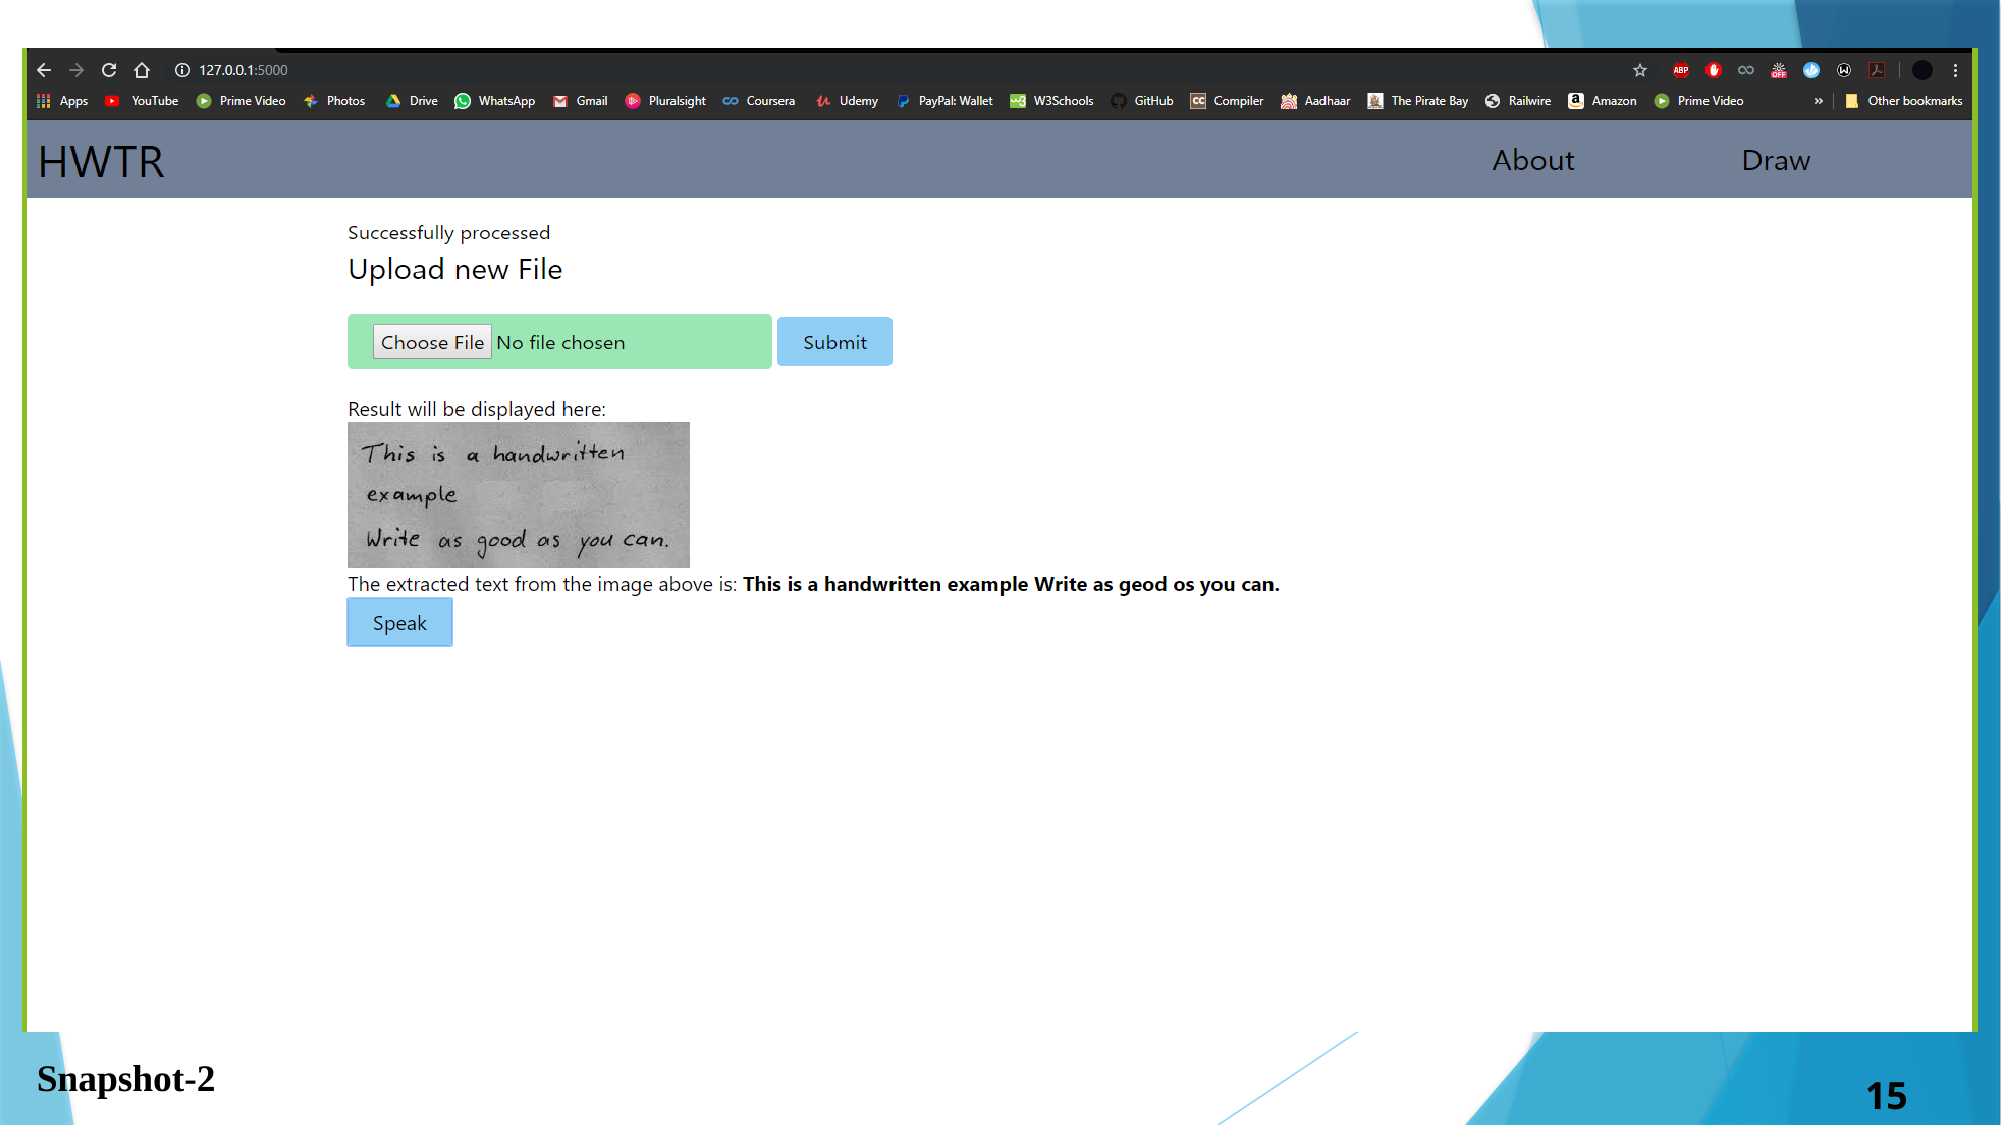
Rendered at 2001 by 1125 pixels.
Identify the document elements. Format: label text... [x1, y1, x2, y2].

text_box 15 [1850, 1064, 2000, 1125]
picture [21, 47, 1979, 1033]
text_box Snapshot-2 [22, 1046, 781, 1107]
